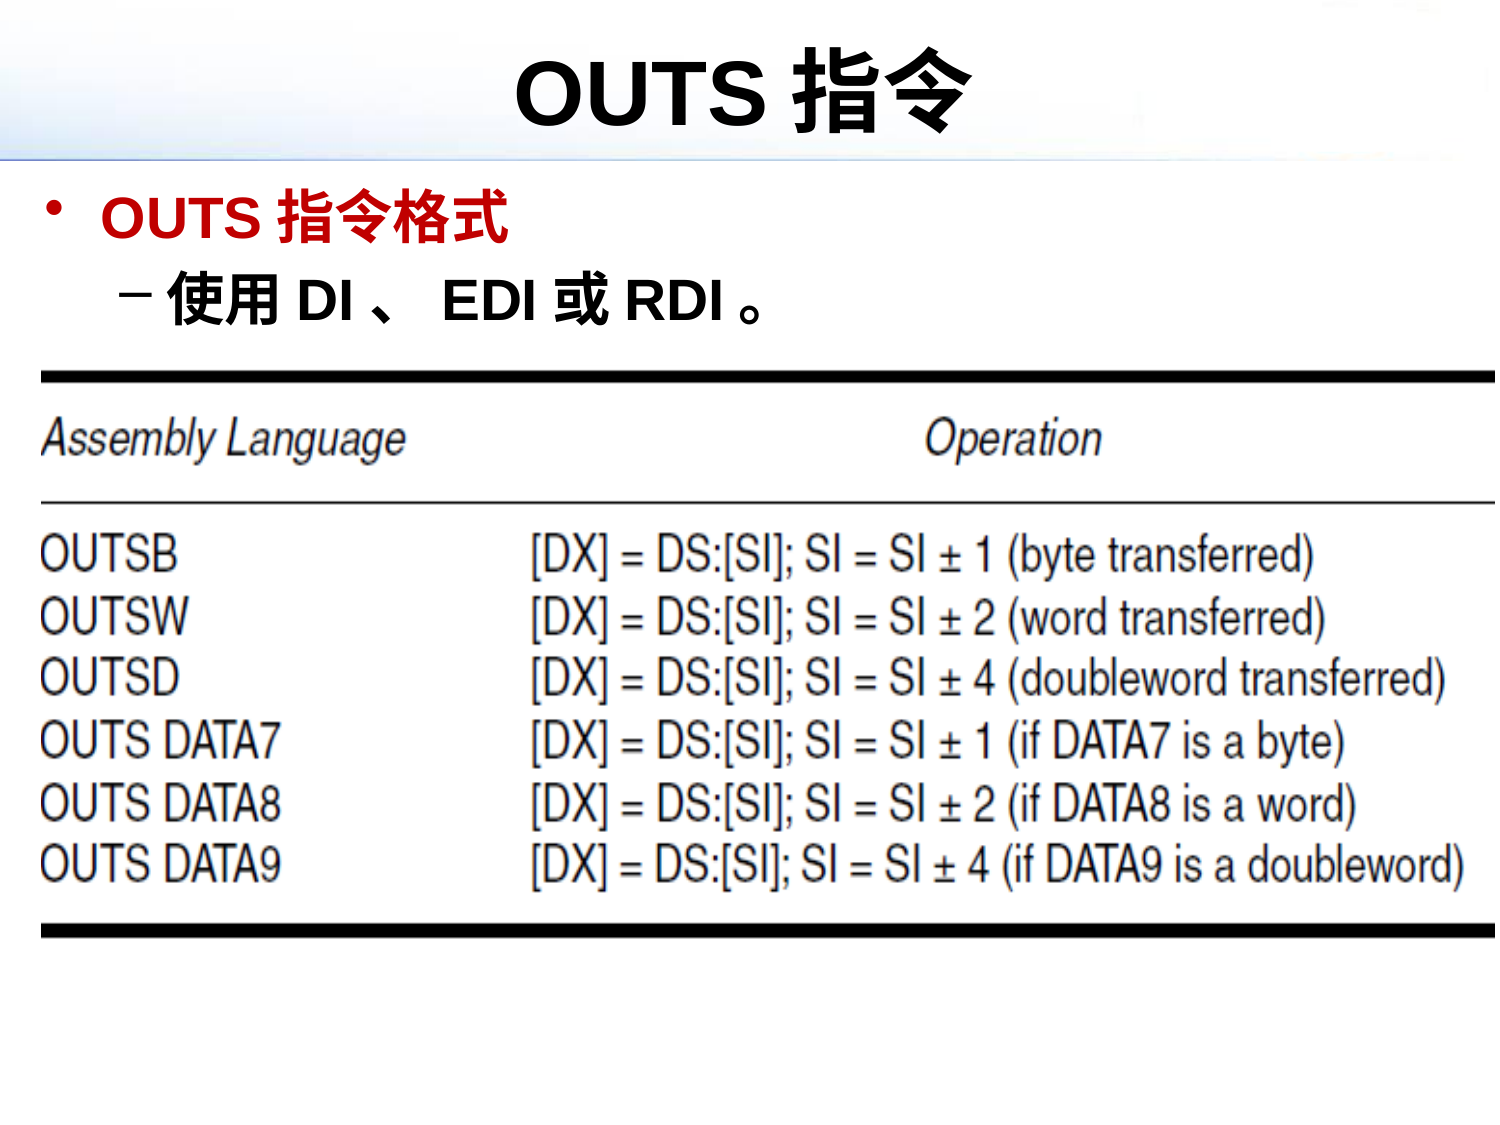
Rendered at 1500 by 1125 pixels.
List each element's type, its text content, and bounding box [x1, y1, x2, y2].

picture [0, 0, 1500, 161]
list OUTS指令格式 使用DI、EDI或RDI。 [29, 172, 1471, 327]
picture [41, 364, 1495, 941]
title OUTS指令 [29, 31, 1459, 147]
